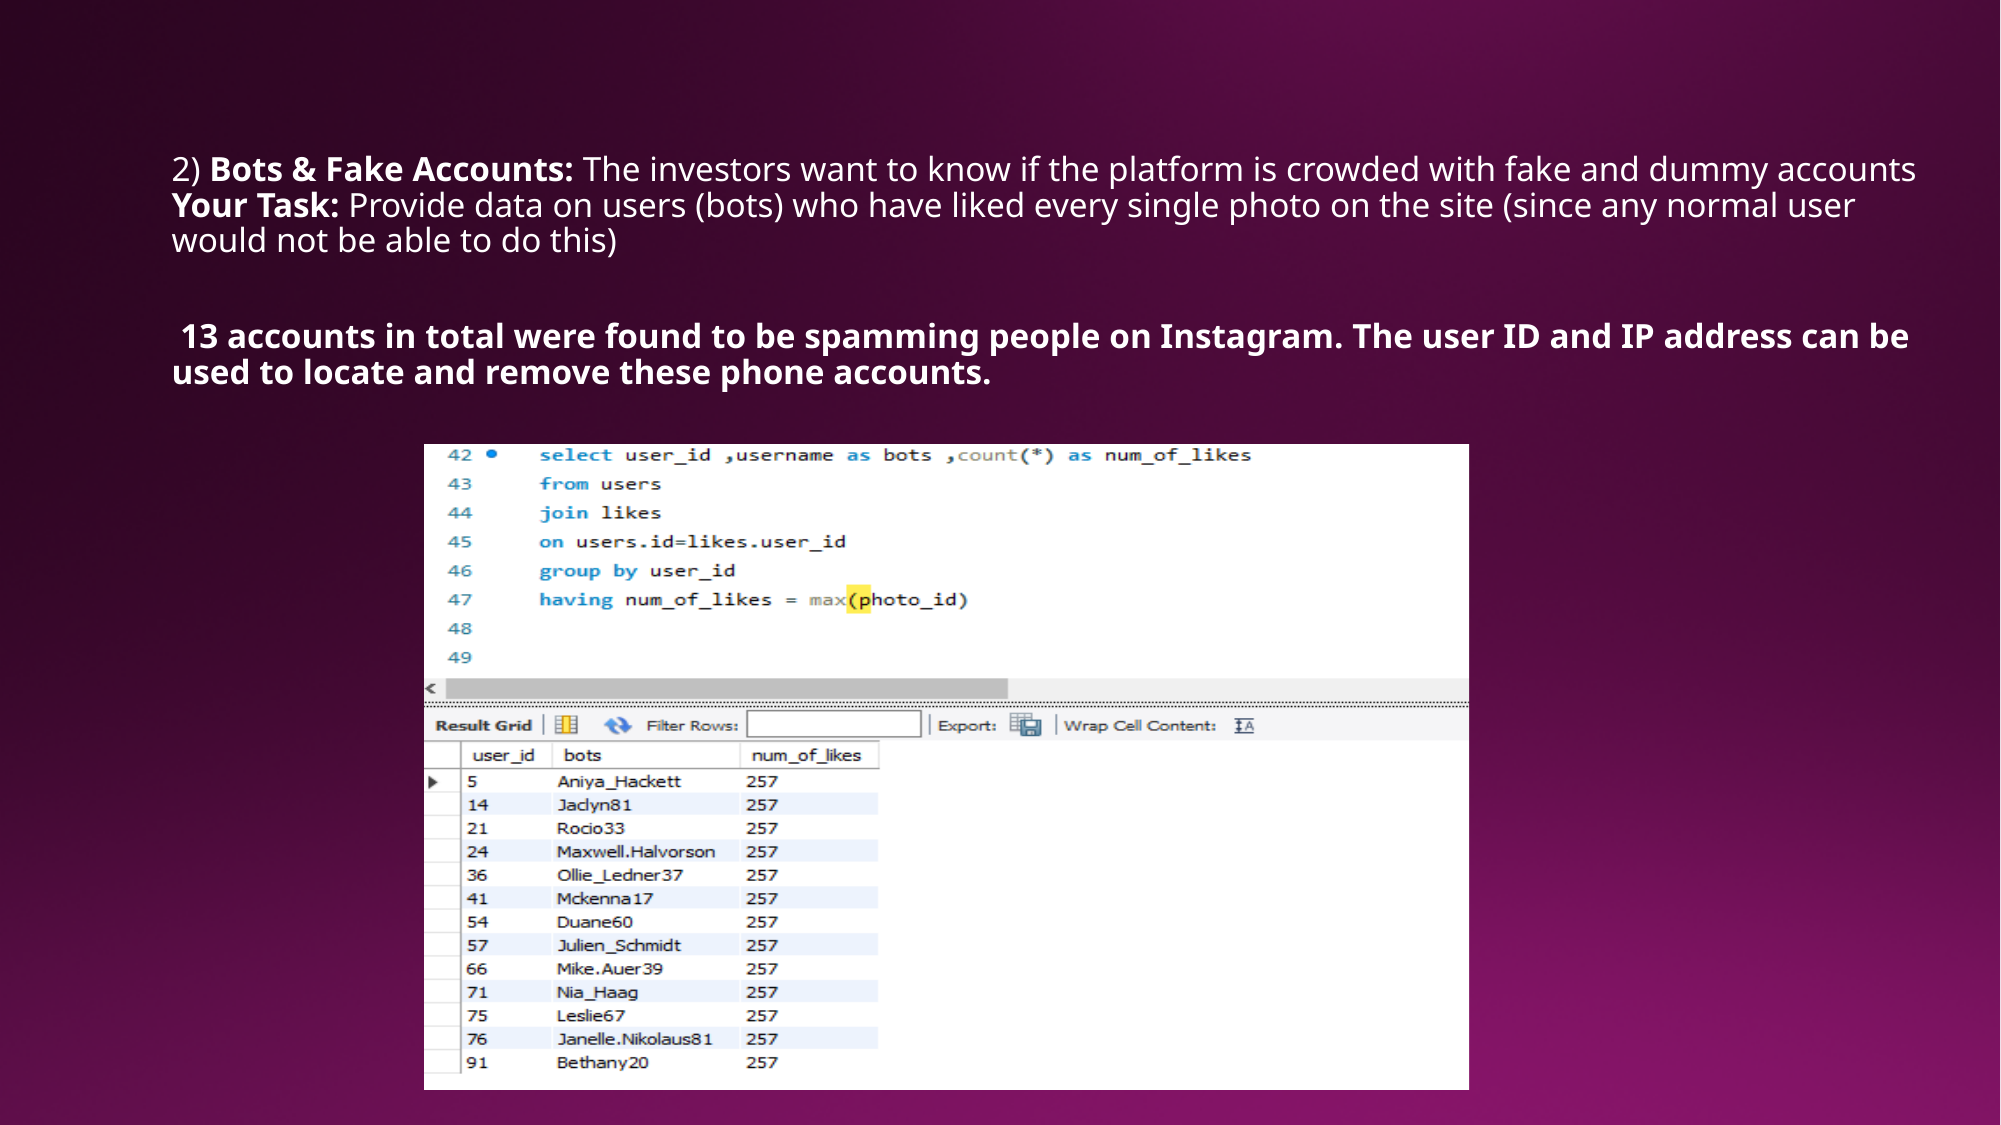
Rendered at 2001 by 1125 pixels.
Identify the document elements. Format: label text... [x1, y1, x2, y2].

picture [0, 0, 2001, 1125]
list 2) Bots & Fake Accounts: The investors want to know if the platform is crowded with fake and dummy accounts Your Task: Provide data on users (bots) who have liked every single photo on the site (since any normal user would not be able to do this) 13 accounts in total were found to be spamming people on Instagram. The user ID and IP address can be used to locate and remove these phone accounts. [156, 145, 1959, 412]
